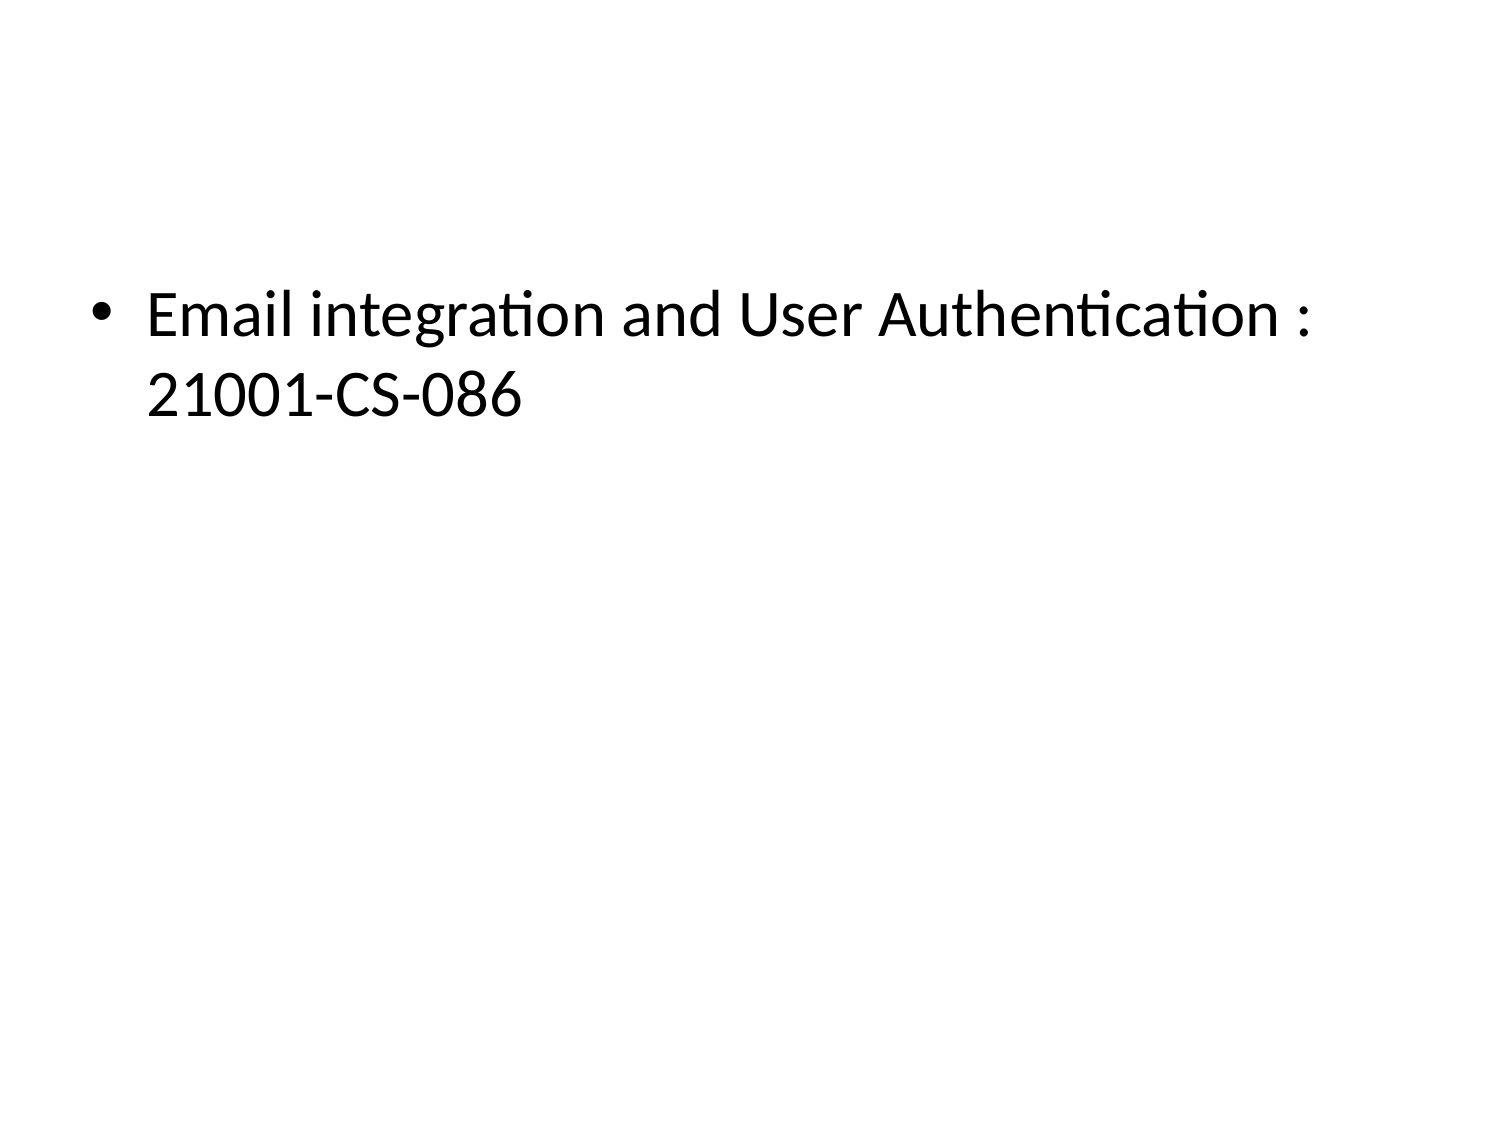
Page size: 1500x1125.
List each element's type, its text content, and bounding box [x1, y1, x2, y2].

list Email integration and User Authentication : 21001-CS-086 [75, 262, 1425, 1005]
